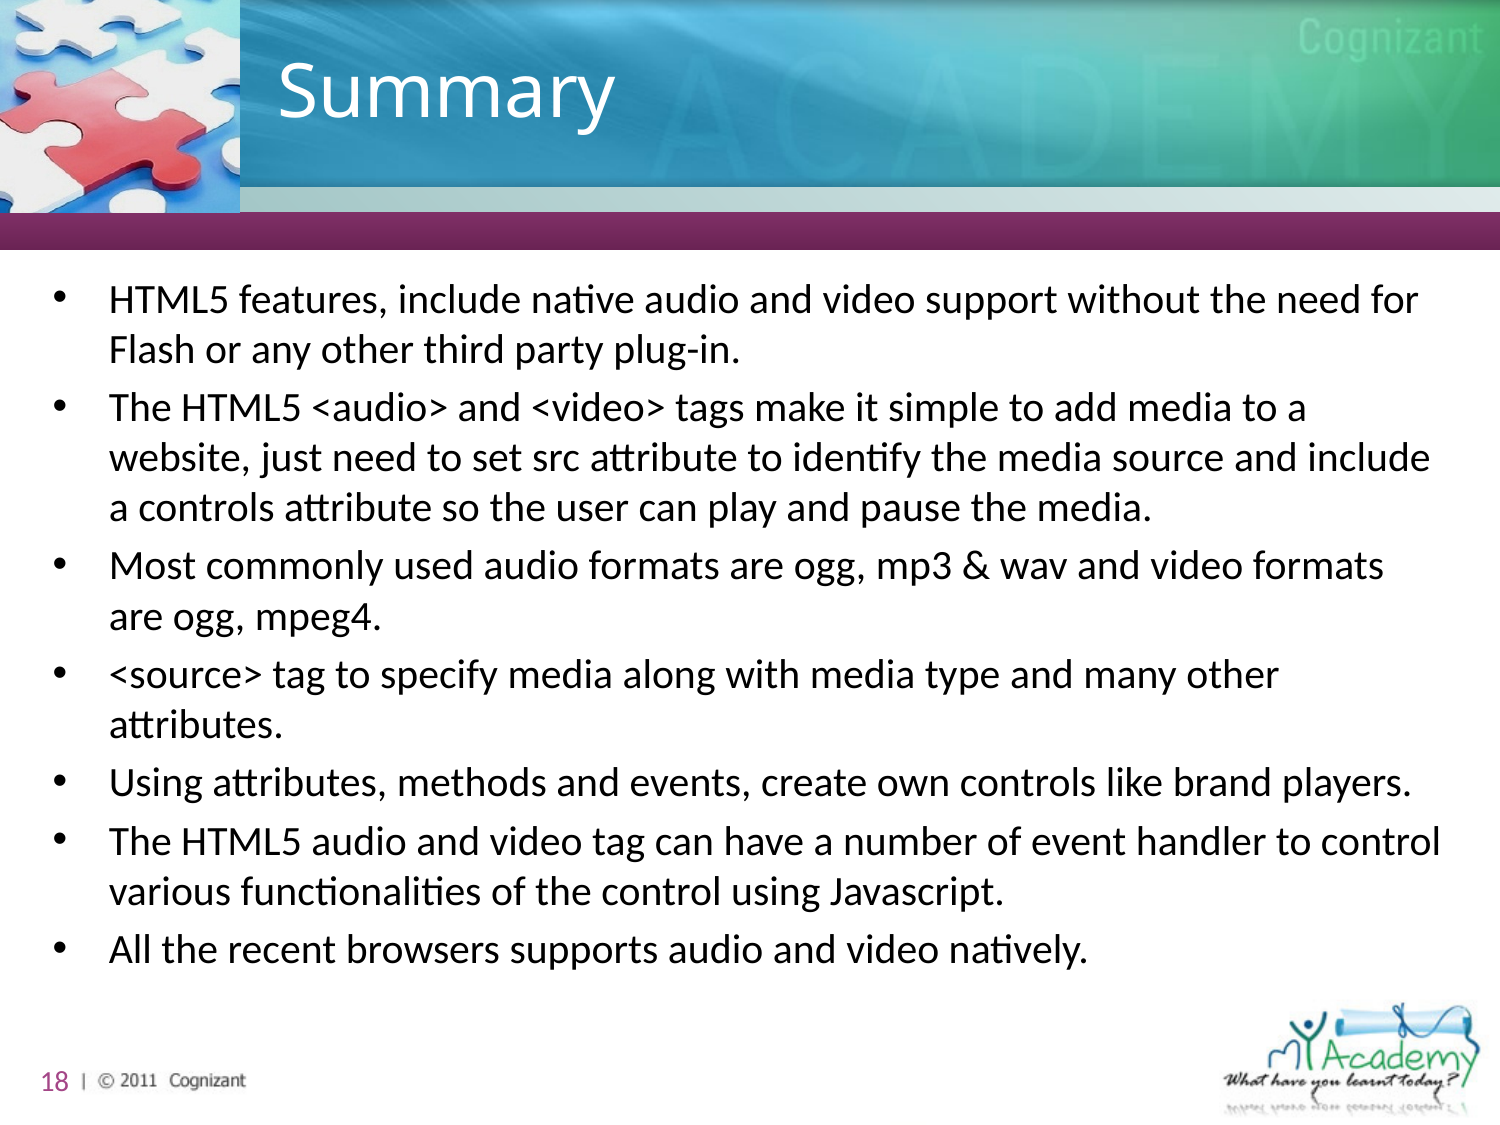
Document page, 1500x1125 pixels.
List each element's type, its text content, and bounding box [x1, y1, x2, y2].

picture [0, 250, 1500, 1125]
slide_number 18 [24, 1054, 100, 1100]
picture [0, 0, 1500, 213]
title Summary [262, 0, 1500, 175]
list HTML5 features, include native audio and video support without the need for Flash or any other third party plug-in. The HTML5 <audio> and <video> tags make it simple to add media to a website, just need to set src attribute to identify the media source and include a controls attribute so the user can play and pause the media. Most commonly used audio formats are ogg, mp3 & wav and video formats are ogg, mpeg4. <source> tag to specify media along with media type and many other attributes. Using attributes, methods and events, create own controls like brand players. The HTML5 audio and video tag can have a number of event handler to control various functionalities of the control using Javascript. All the recent browsers supports audio and video natively. [37, 263, 1463, 1076]
